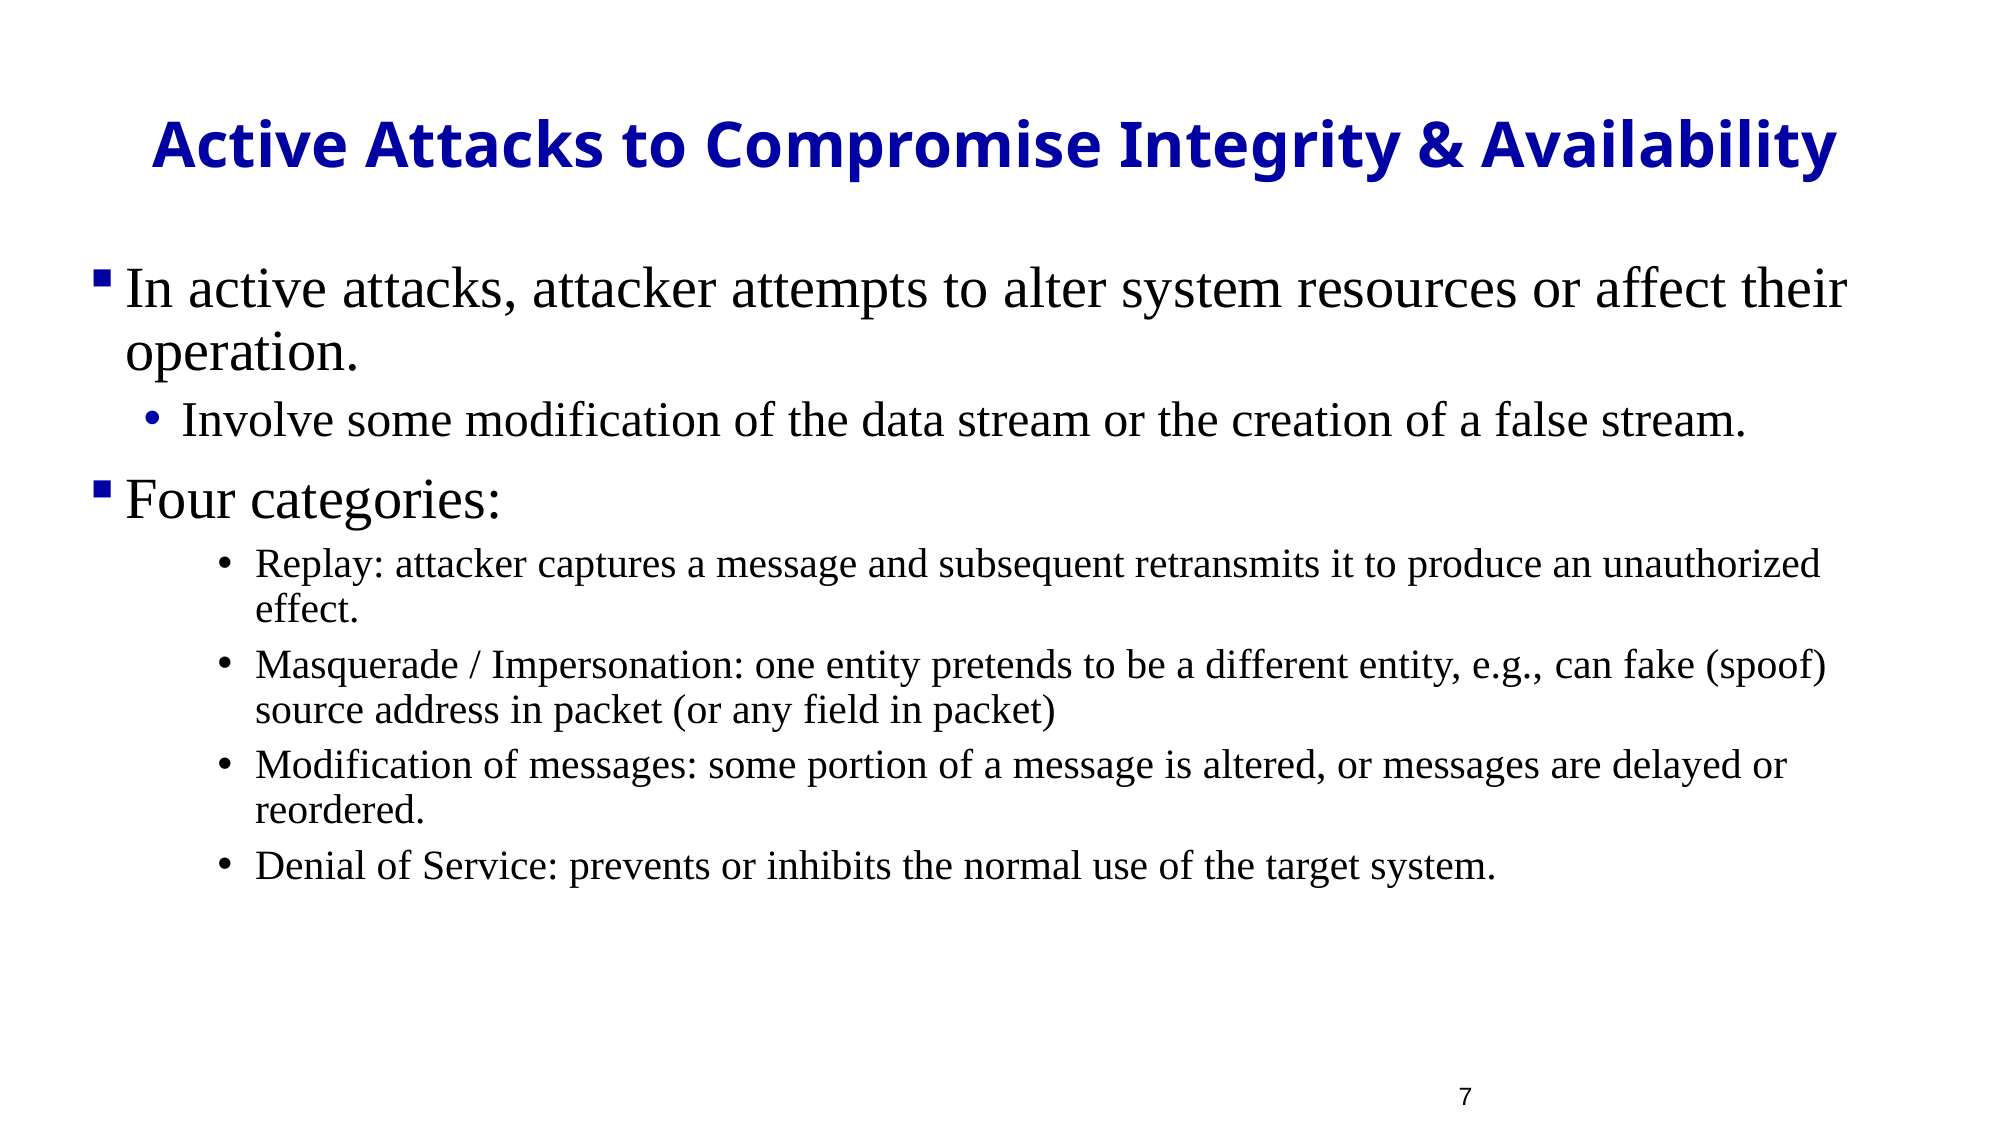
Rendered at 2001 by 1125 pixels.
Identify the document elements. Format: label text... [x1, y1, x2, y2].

title Active Attacks to Compromise Integrity & Availability [137, 74, 1863, 221]
slide_number 7 [1137, 1073, 1488, 1114]
list In active attacks, attacker attempts to alter system resources or affect their operation. Involve some modification of the data stream or the creation of a false stream. Four categories: Replay: attacker captures a message and subsequent retransmits it to produce an unauthorized effect. Masquerade / Impersonation: one entity pretends to be a different entity, e.g., can fake (spoof) source address in packet (or any field in packet) Modification of messages: some portion of a message is altered, or messages are delayed or reordered. Denial of Service: prevents or inhibits the normal use of the target system. [52, 249, 1925, 1094]
